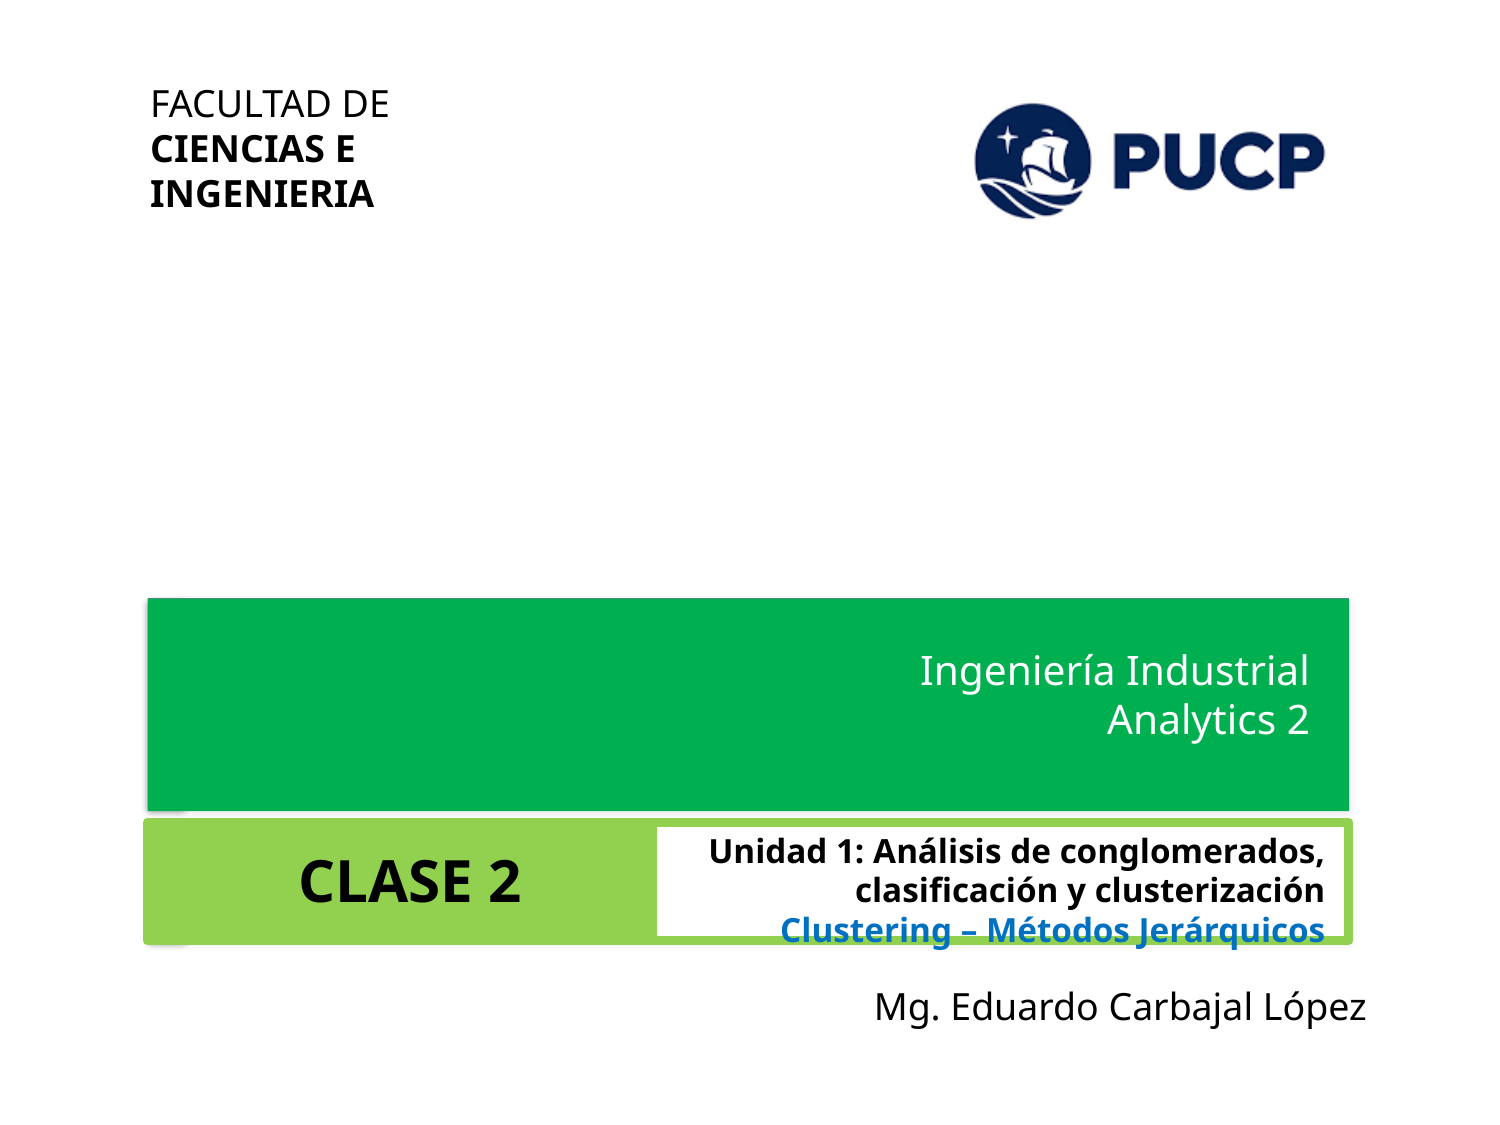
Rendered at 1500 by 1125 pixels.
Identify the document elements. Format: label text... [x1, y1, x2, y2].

text_box [657, 821, 1350, 942]
text_box Mg. Eduardo Carbajal López [858, 975, 1382, 1036]
title Ingeniería Industrial Analytics 2 [200, 637, 1325, 800]
text_box FACULTAD DE CIENCIAS E INGENIERIA [135, 72, 406, 223]
text_box CLASE 2 [283, 836, 537, 922]
text_box [146, 821, 657, 942]
subtitle Unidad 1: Análisis de conglomerados, clasificación y clusterización Clustering – Métodos Jerárquicos [657, 822, 1341, 923]
picture [915, 30, 1385, 294]
text_box [146, 597, 1351, 813]
